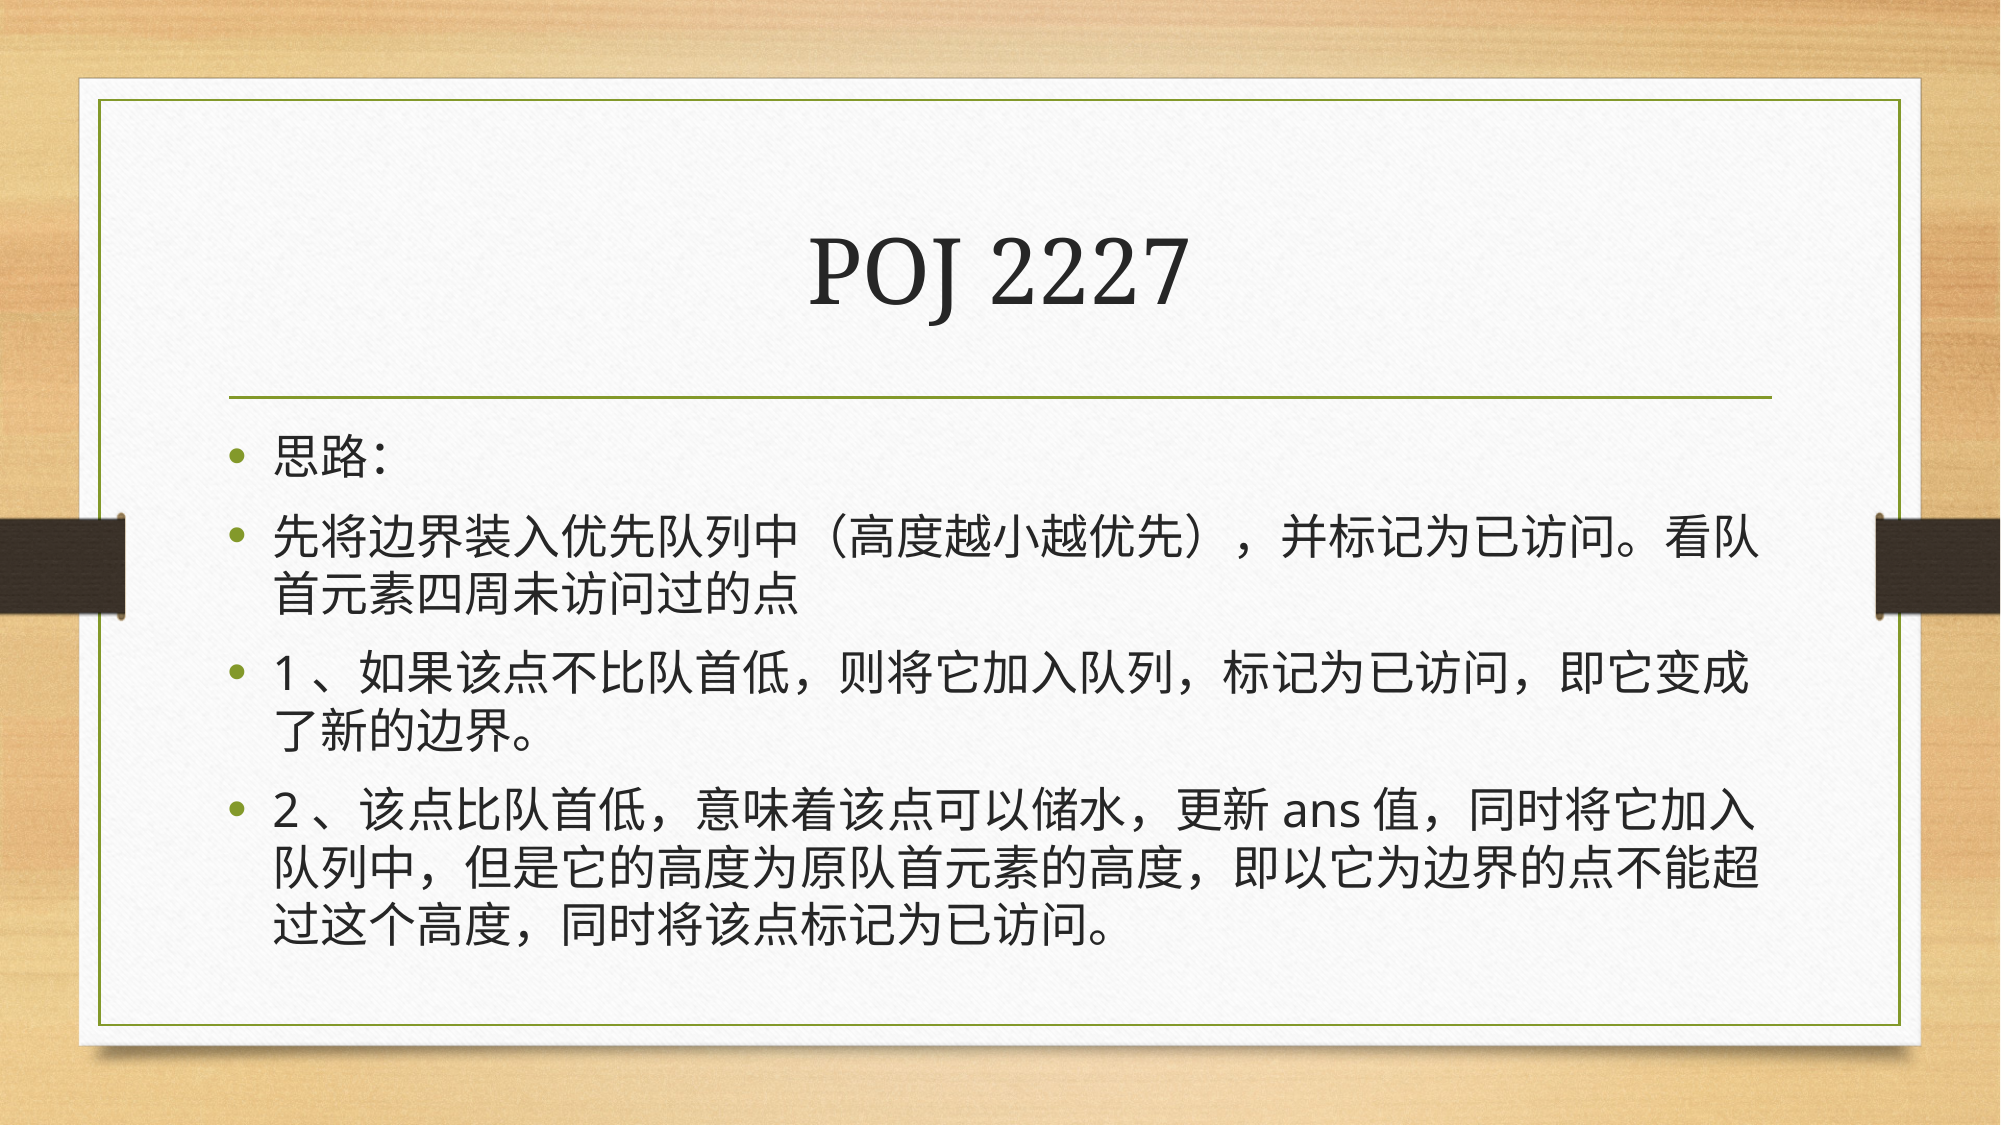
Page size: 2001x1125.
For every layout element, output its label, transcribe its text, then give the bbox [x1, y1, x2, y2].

title POJ 2227 [212, 161, 1788, 375]
list 思路： 先将边界装入优先队列中（高度越小越优先），并标记为已访问。看队首元素四周未访问过的点 1、如果该点不比队首低，则将它加入队列，标记为已访问，即它变成了新的边界。 2、该点比队首低，意味着该点可以储水，更新ans值，同时将它加入队列中，但是它的高度为原队首元素的高度，即以它为边界的点不能超过这个高度，同时将该点标记为已访问。 [212, 419, 1788, 964]
picture [0, 0, 2001, 1125]
